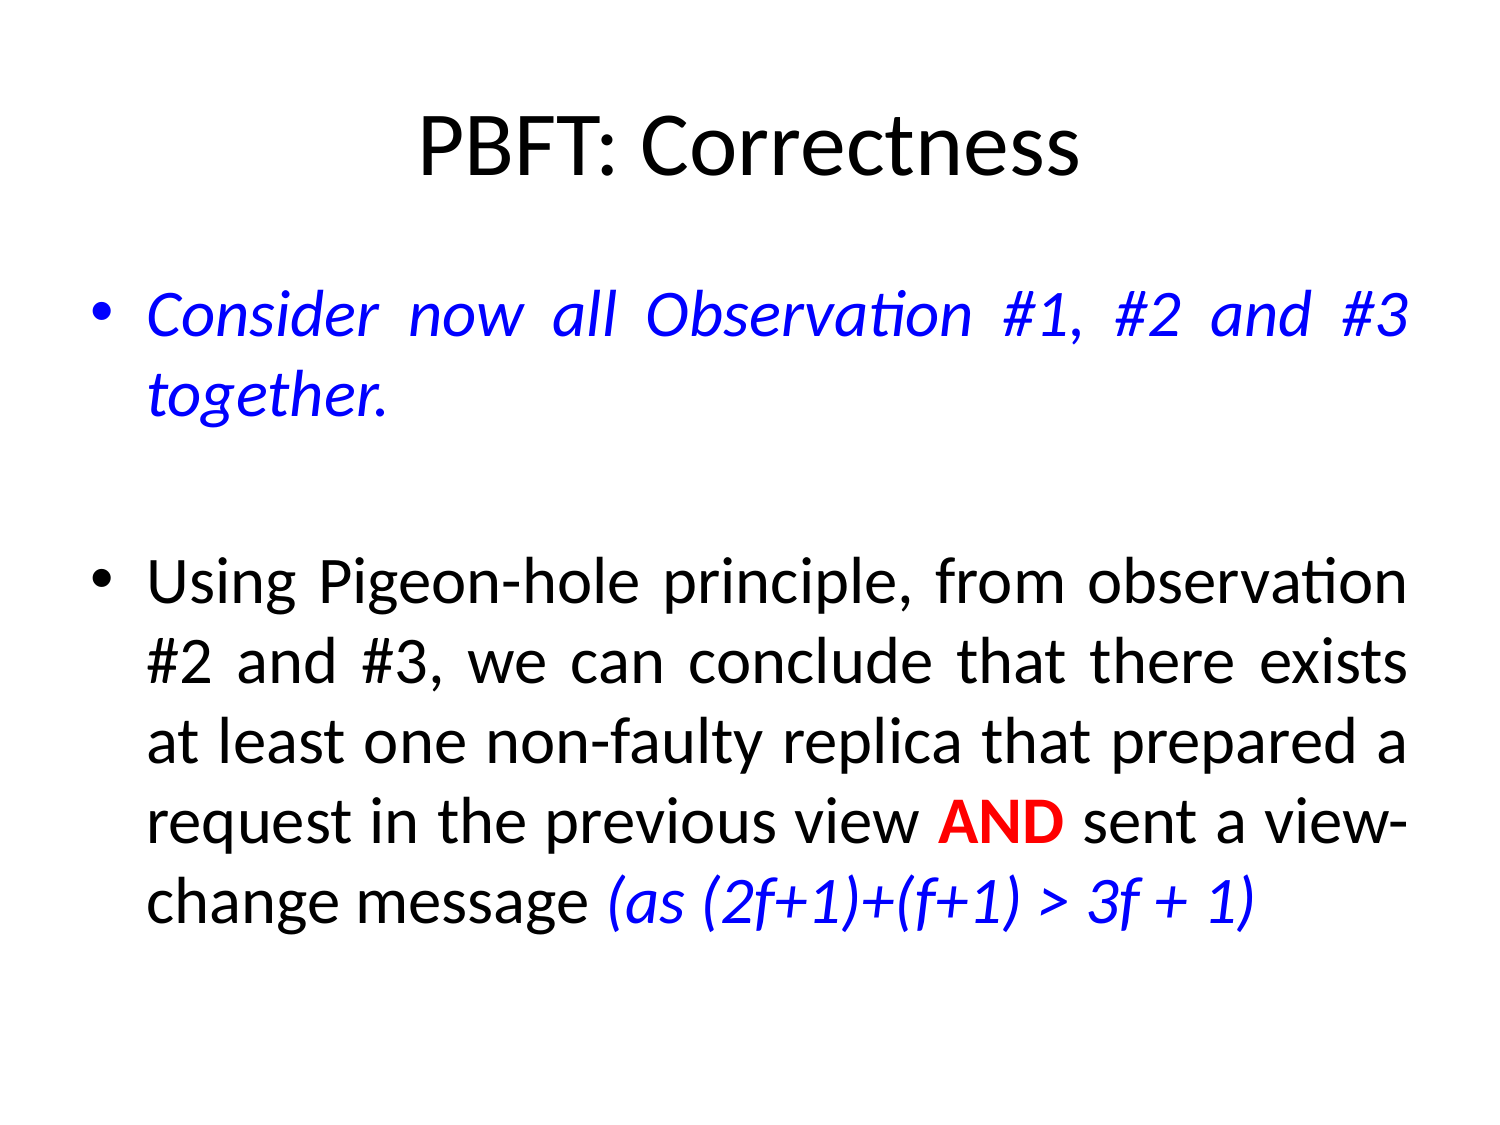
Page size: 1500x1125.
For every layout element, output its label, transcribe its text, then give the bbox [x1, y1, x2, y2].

title PBFT: Correctness [75, 45, 1425, 233]
list Consider now all Observation #1, #2 and #3 together. Using Pigeon-hole principle, from observation #2 and #3, we can conclude that there exists at least one non-faulty replica that prepared a request in the previous view AND sent a view-change message (as (2f+1)+(f+1) > 3f + 1) [75, 262, 1425, 1005]
